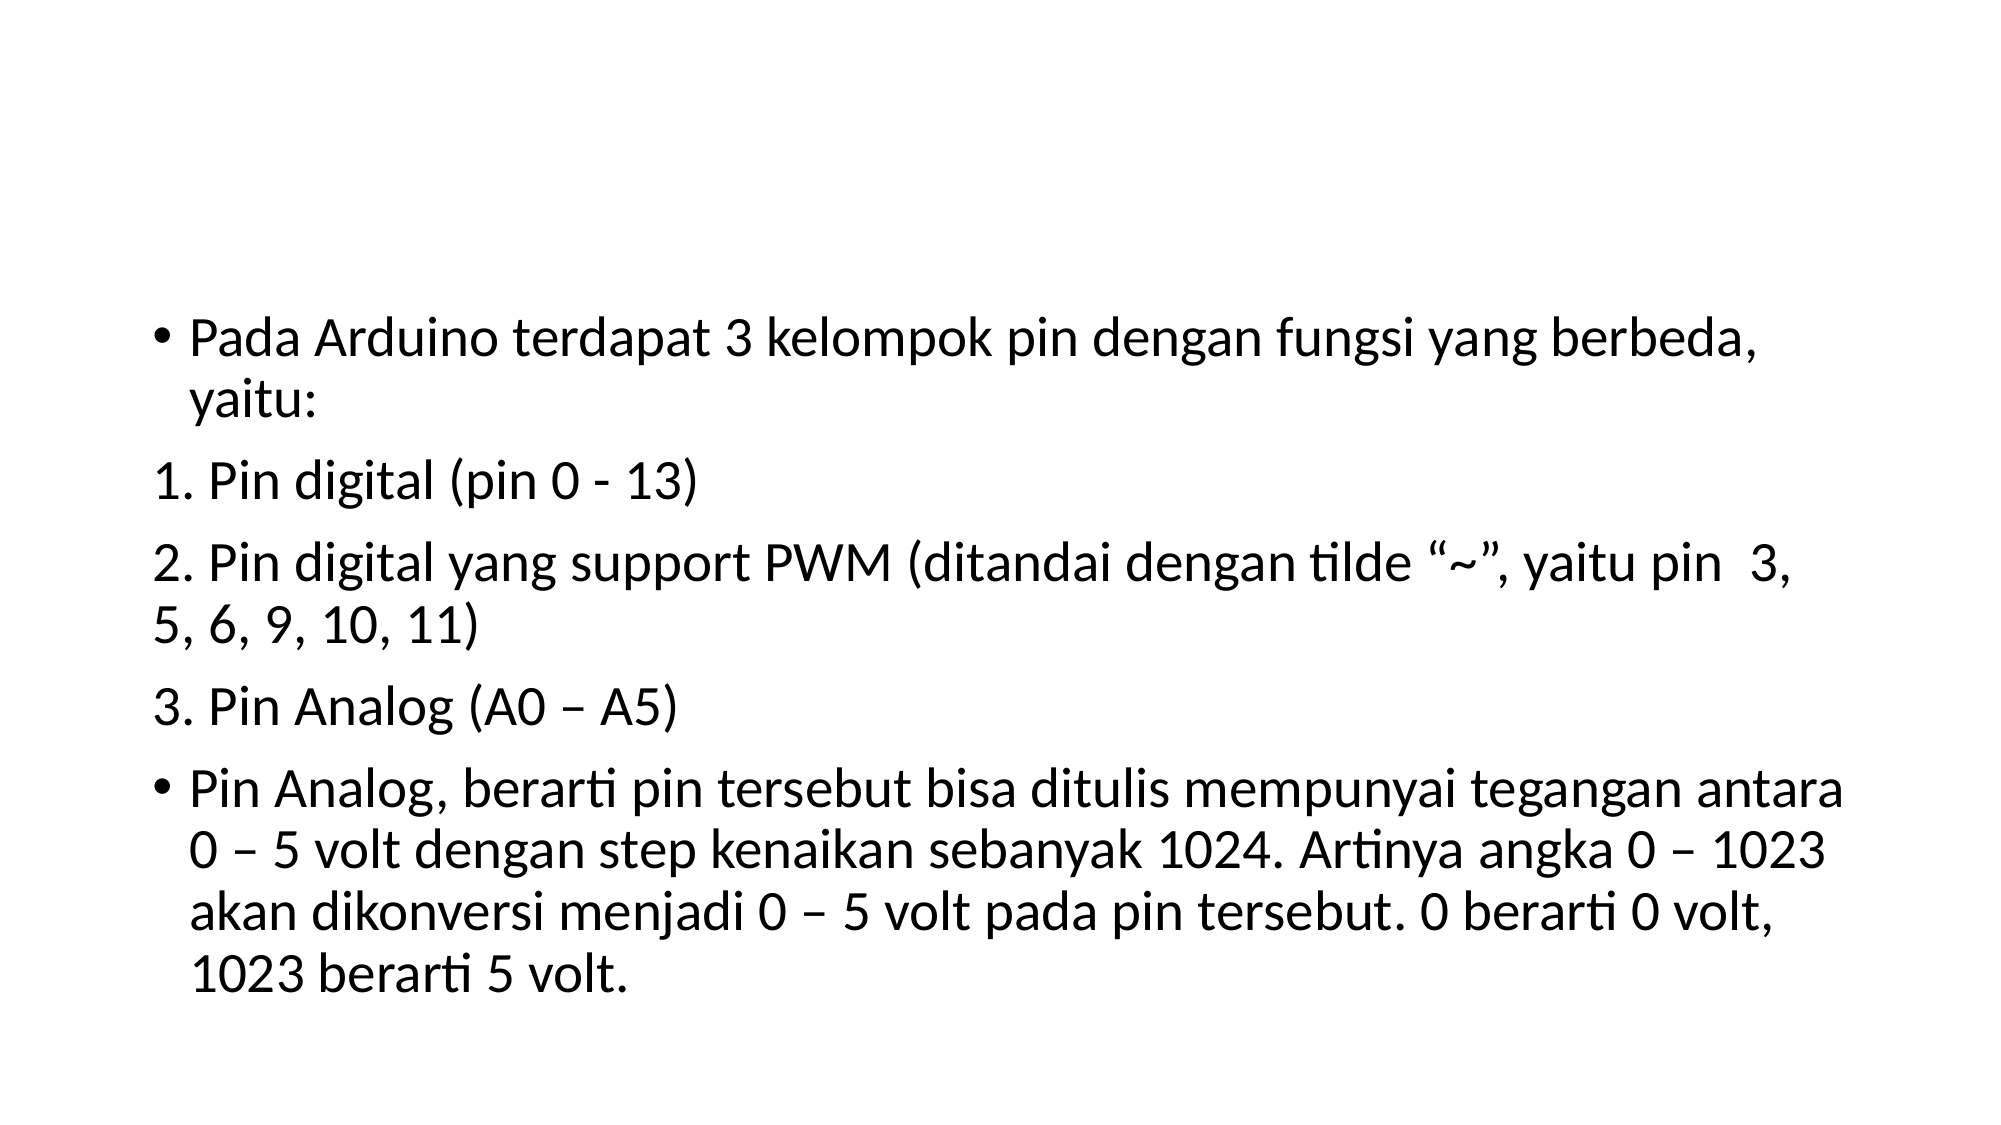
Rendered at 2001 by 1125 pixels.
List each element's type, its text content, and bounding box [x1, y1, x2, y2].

list Pada Arduino terdapat 3 kelompok pin dengan fungsi yang berbeda, yaitu: 1. Pin digital (pin 0 - 13) 2. Pin digital yang support PWM (ditandai dengan tilde “~”, yaitu pin 3, 5, 6, 9, 10, 11) 3. Pin Analog (A0 – A5) Pin Analog, berarti pin tersebut bisa ditulis mempunyai tegangan antara 0 – 5 volt dengan step kenaikan sebanyak 1024. Artinya angka 0 – 1023 akan dikonversi menjadi 0 – 5 volt pada pin tersebut. 0 berarti 0 volt, 1023 berarti 5 volt. [137, 299, 1863, 1014]
